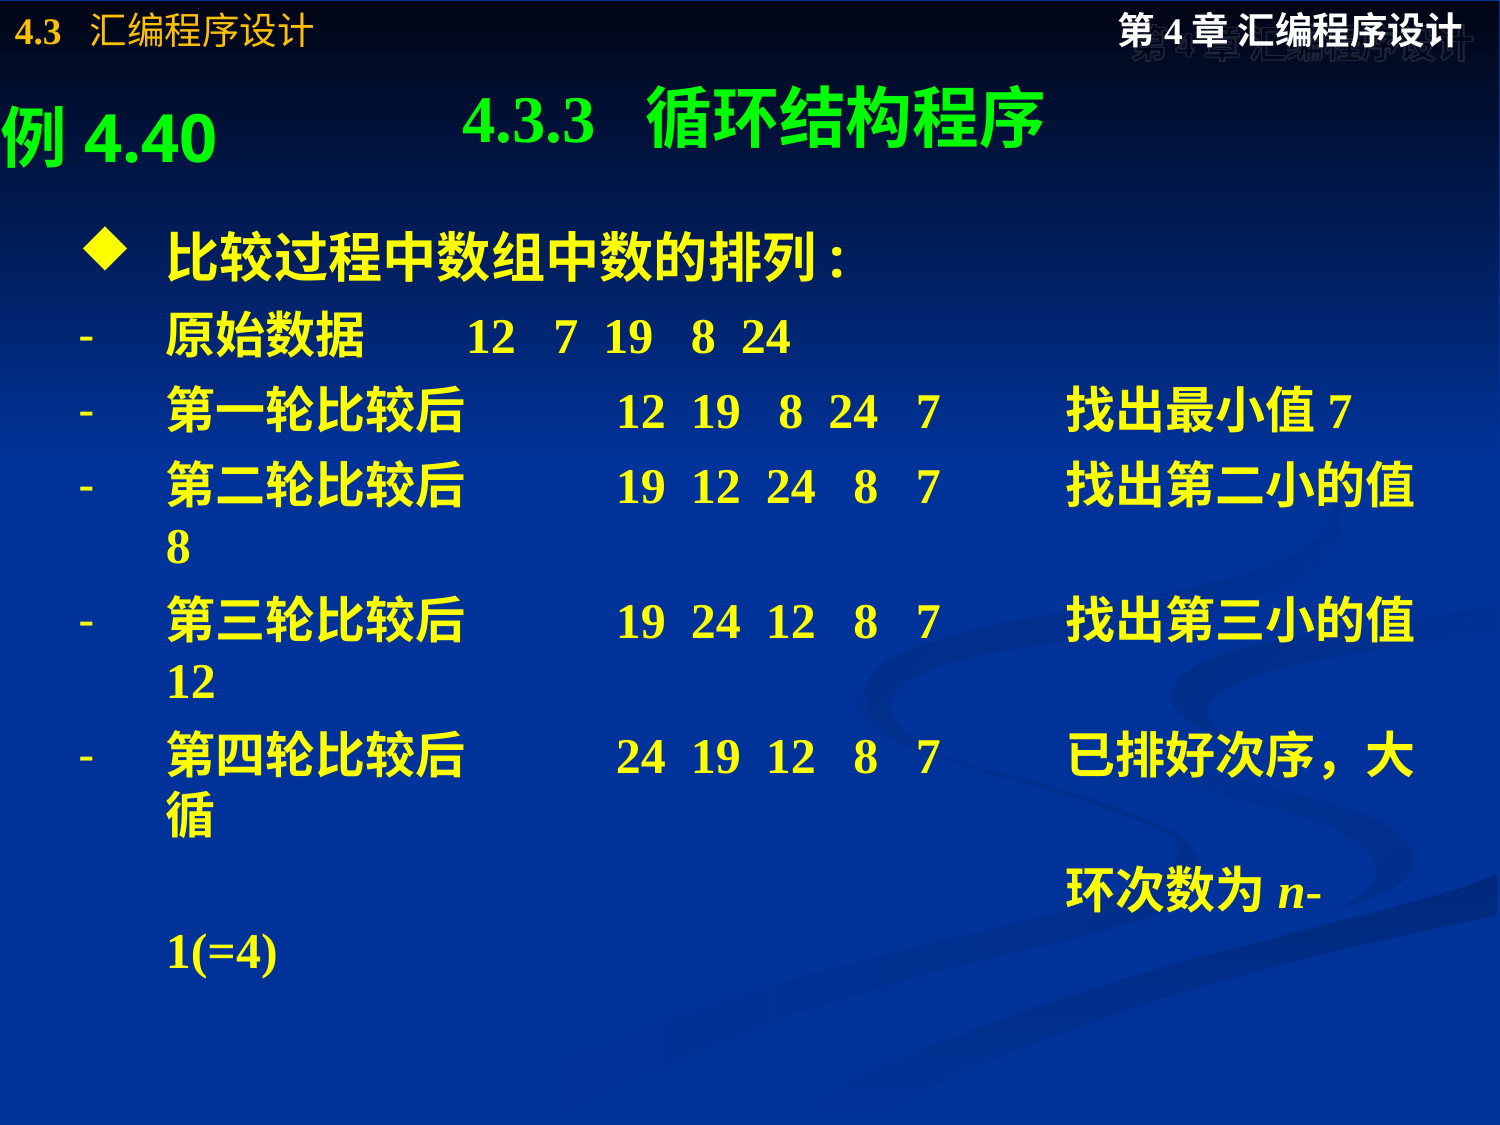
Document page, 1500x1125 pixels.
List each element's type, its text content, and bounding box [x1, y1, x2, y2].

text_box 例4.40 [0, 88, 233, 184]
list 比较过程中数组中数的排列: 原始数据 12 7 19 8 24 第一轮比较后 12 19 8 24 7 找出最小值7 第二轮比较后 19 12 24 8 7 找出第二小的值8 第三轮比较后 19 24 12 8 7 找出第三小的值12 第四轮比较后 24 19 12 8 7 已排好次序，大循 环次数为n-1(=4) [63, 215, 1437, 811]
title 4.3.3 循环结构程序 [78, 60, 1430, 172]
